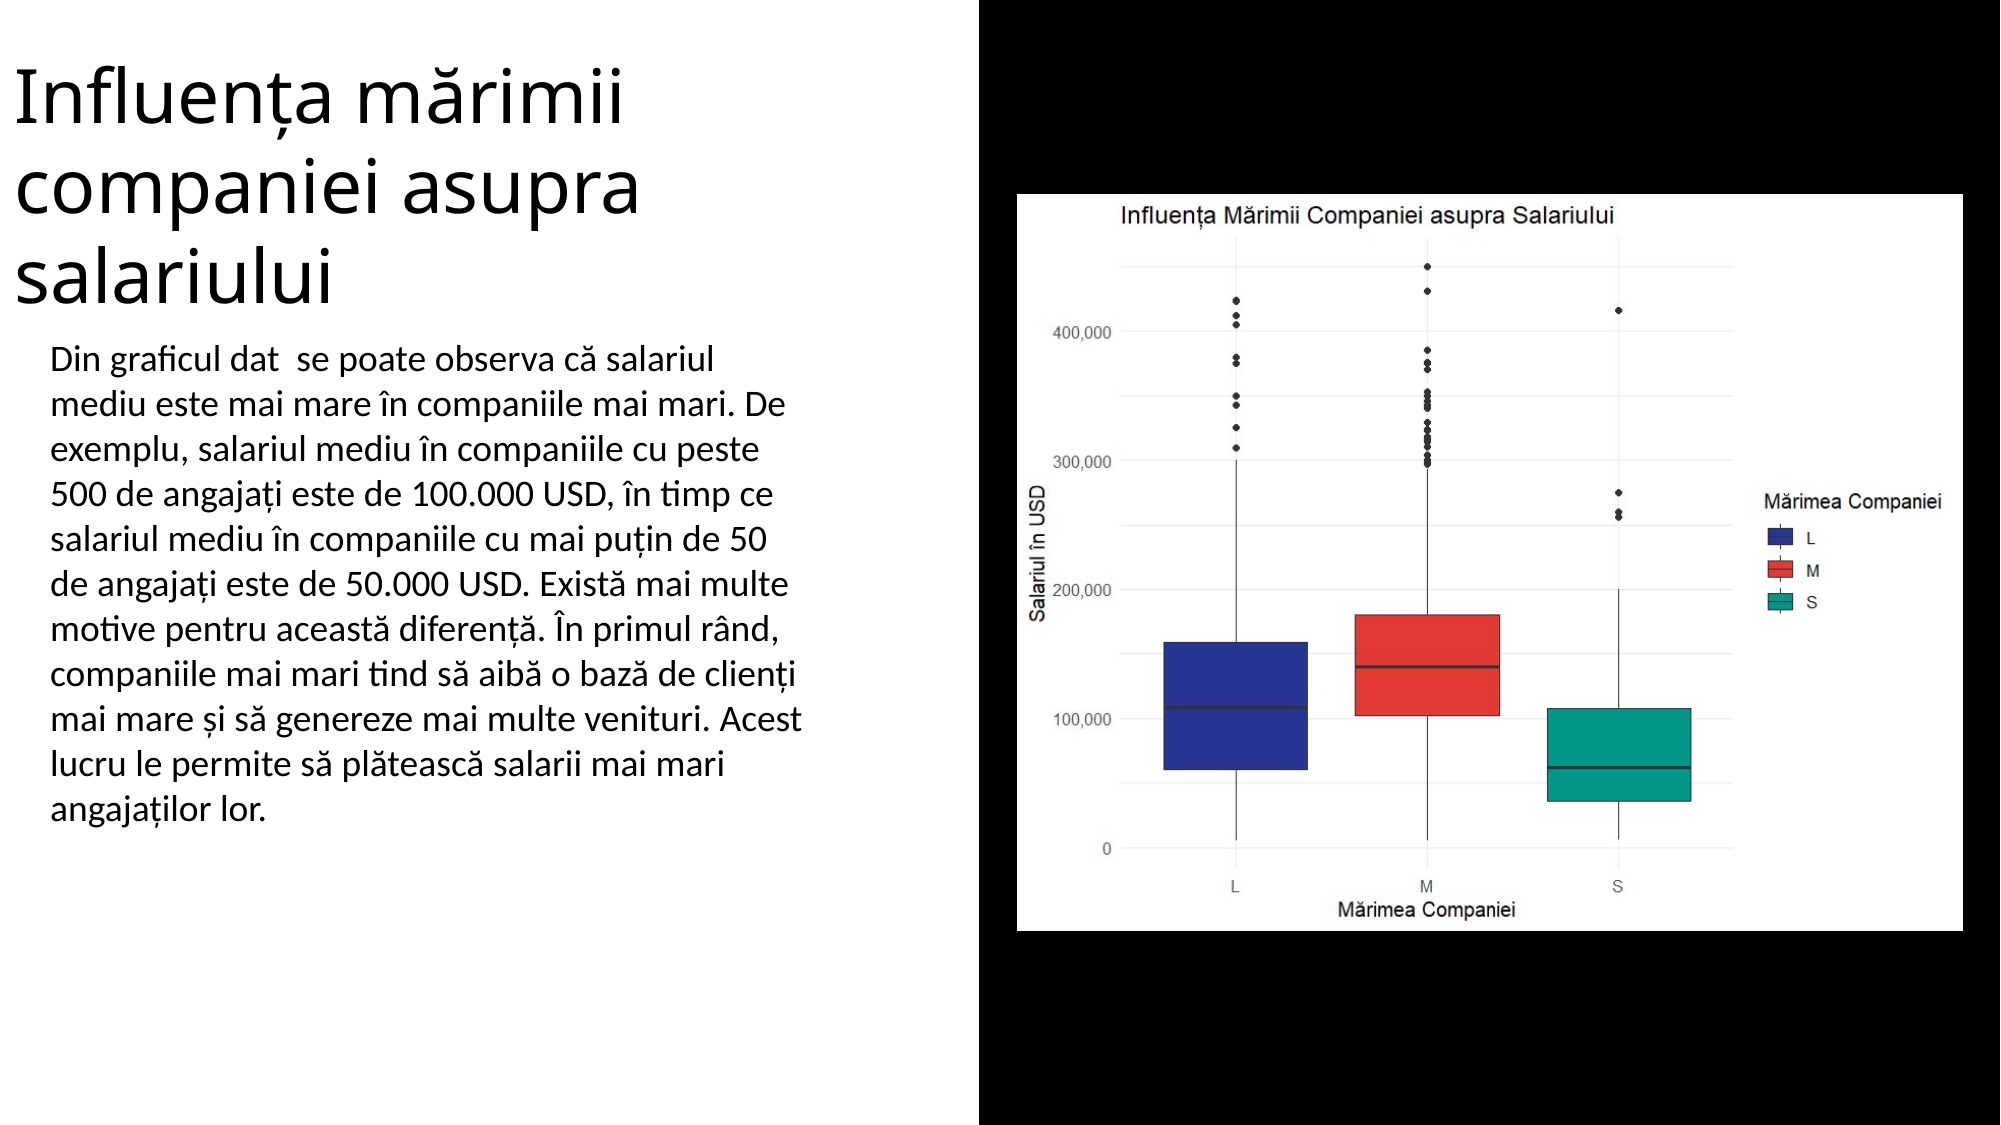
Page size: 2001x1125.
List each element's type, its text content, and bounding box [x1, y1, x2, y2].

text_box Influența mărimii companiei asupra salariului [0, 41, 967, 327]
text_box Din graficul dat se poate observa că salariul mediu este mai mare în companiile mai mari. De exemplu, salariul mediu în companiile cu peste 500 de angajați este de 100.000 USD, în timp ce salariul mediu în companiile cu mai puțin de 50 de angajați este de 50.000 USD. Există mai multe motive pentru această diferență. În primul rând, companiile mai mari tind să aibă o bază de clienți mai mare și să genereze mai multe venituri. Acest lucru le permite să plătească salarii mai mari angajaților lor. [35, 326, 825, 837]
picture [1017, 194, 1963, 931]
text_box [979, 0, 2000, 1125]
